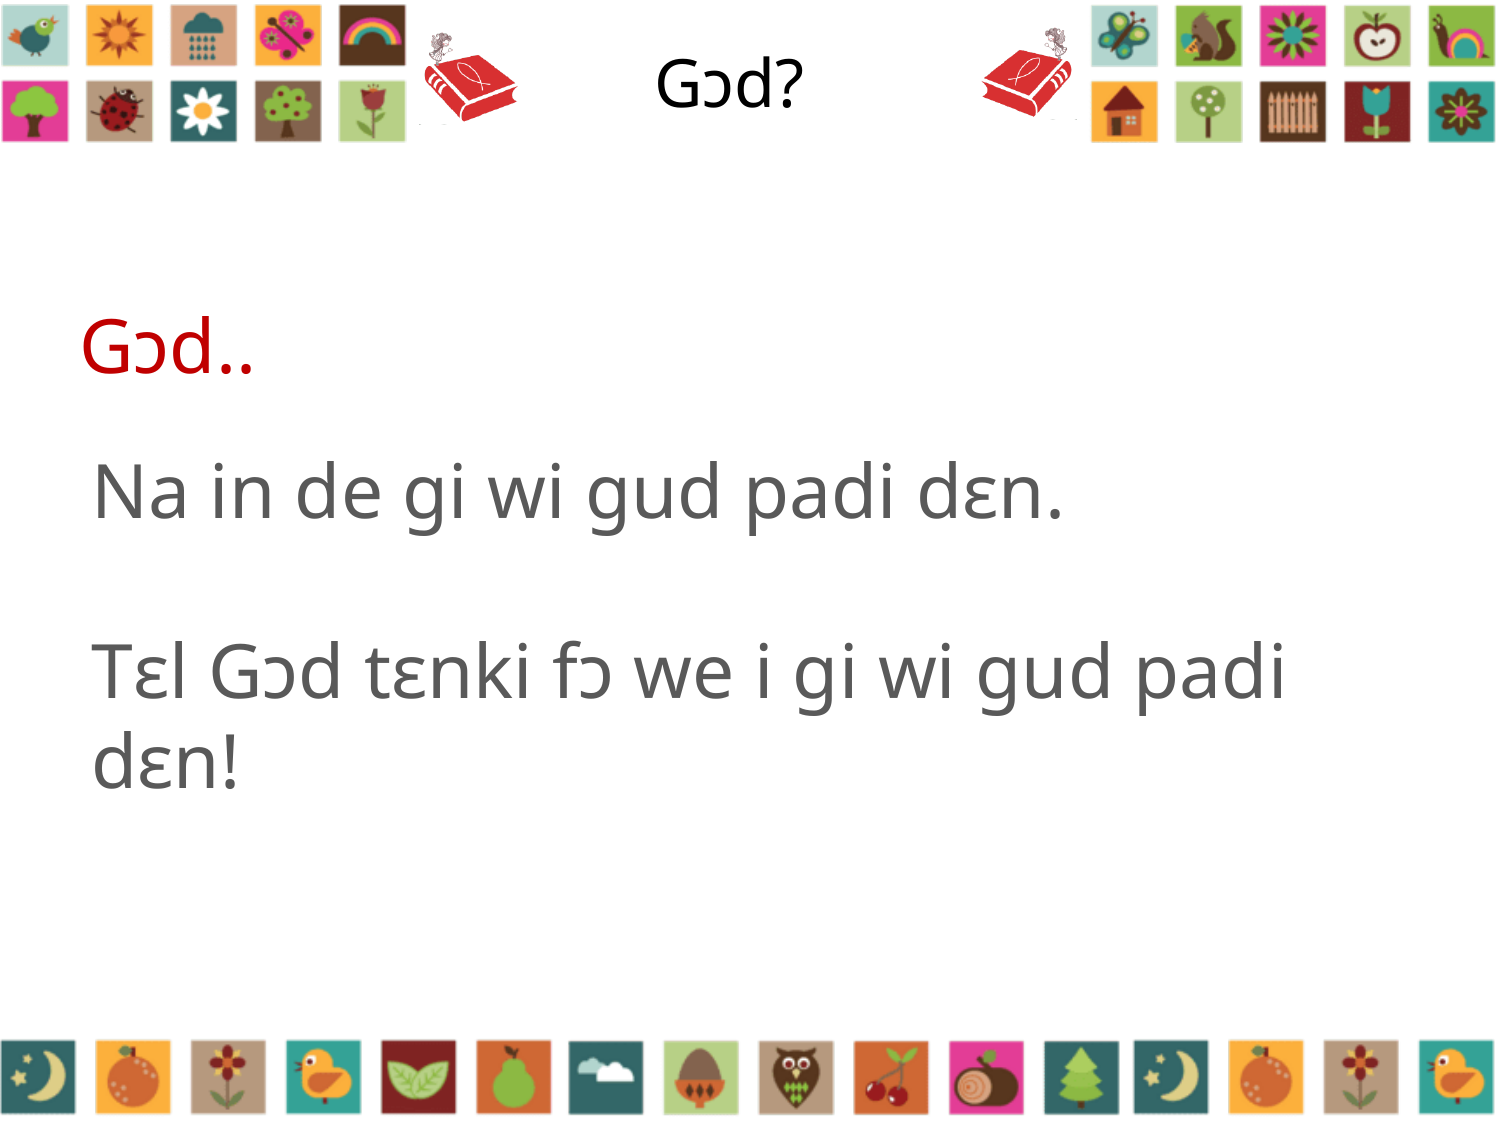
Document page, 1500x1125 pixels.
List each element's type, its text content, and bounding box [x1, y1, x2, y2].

text_box Gɔd.. [64, 290, 1412, 396]
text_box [0, 1028, 1500, 1118]
picture [0, 3, 550, 150]
picture [950, 3, 1500, 150]
text_box Na in de gi wi gud padi dɛn. Tɛl Gɔd tɛnki fɔ we i gi wi gud padi dɛn! [76, 436, 1424, 812]
text_box Gɔd? [552, 33, 1071, 129]
